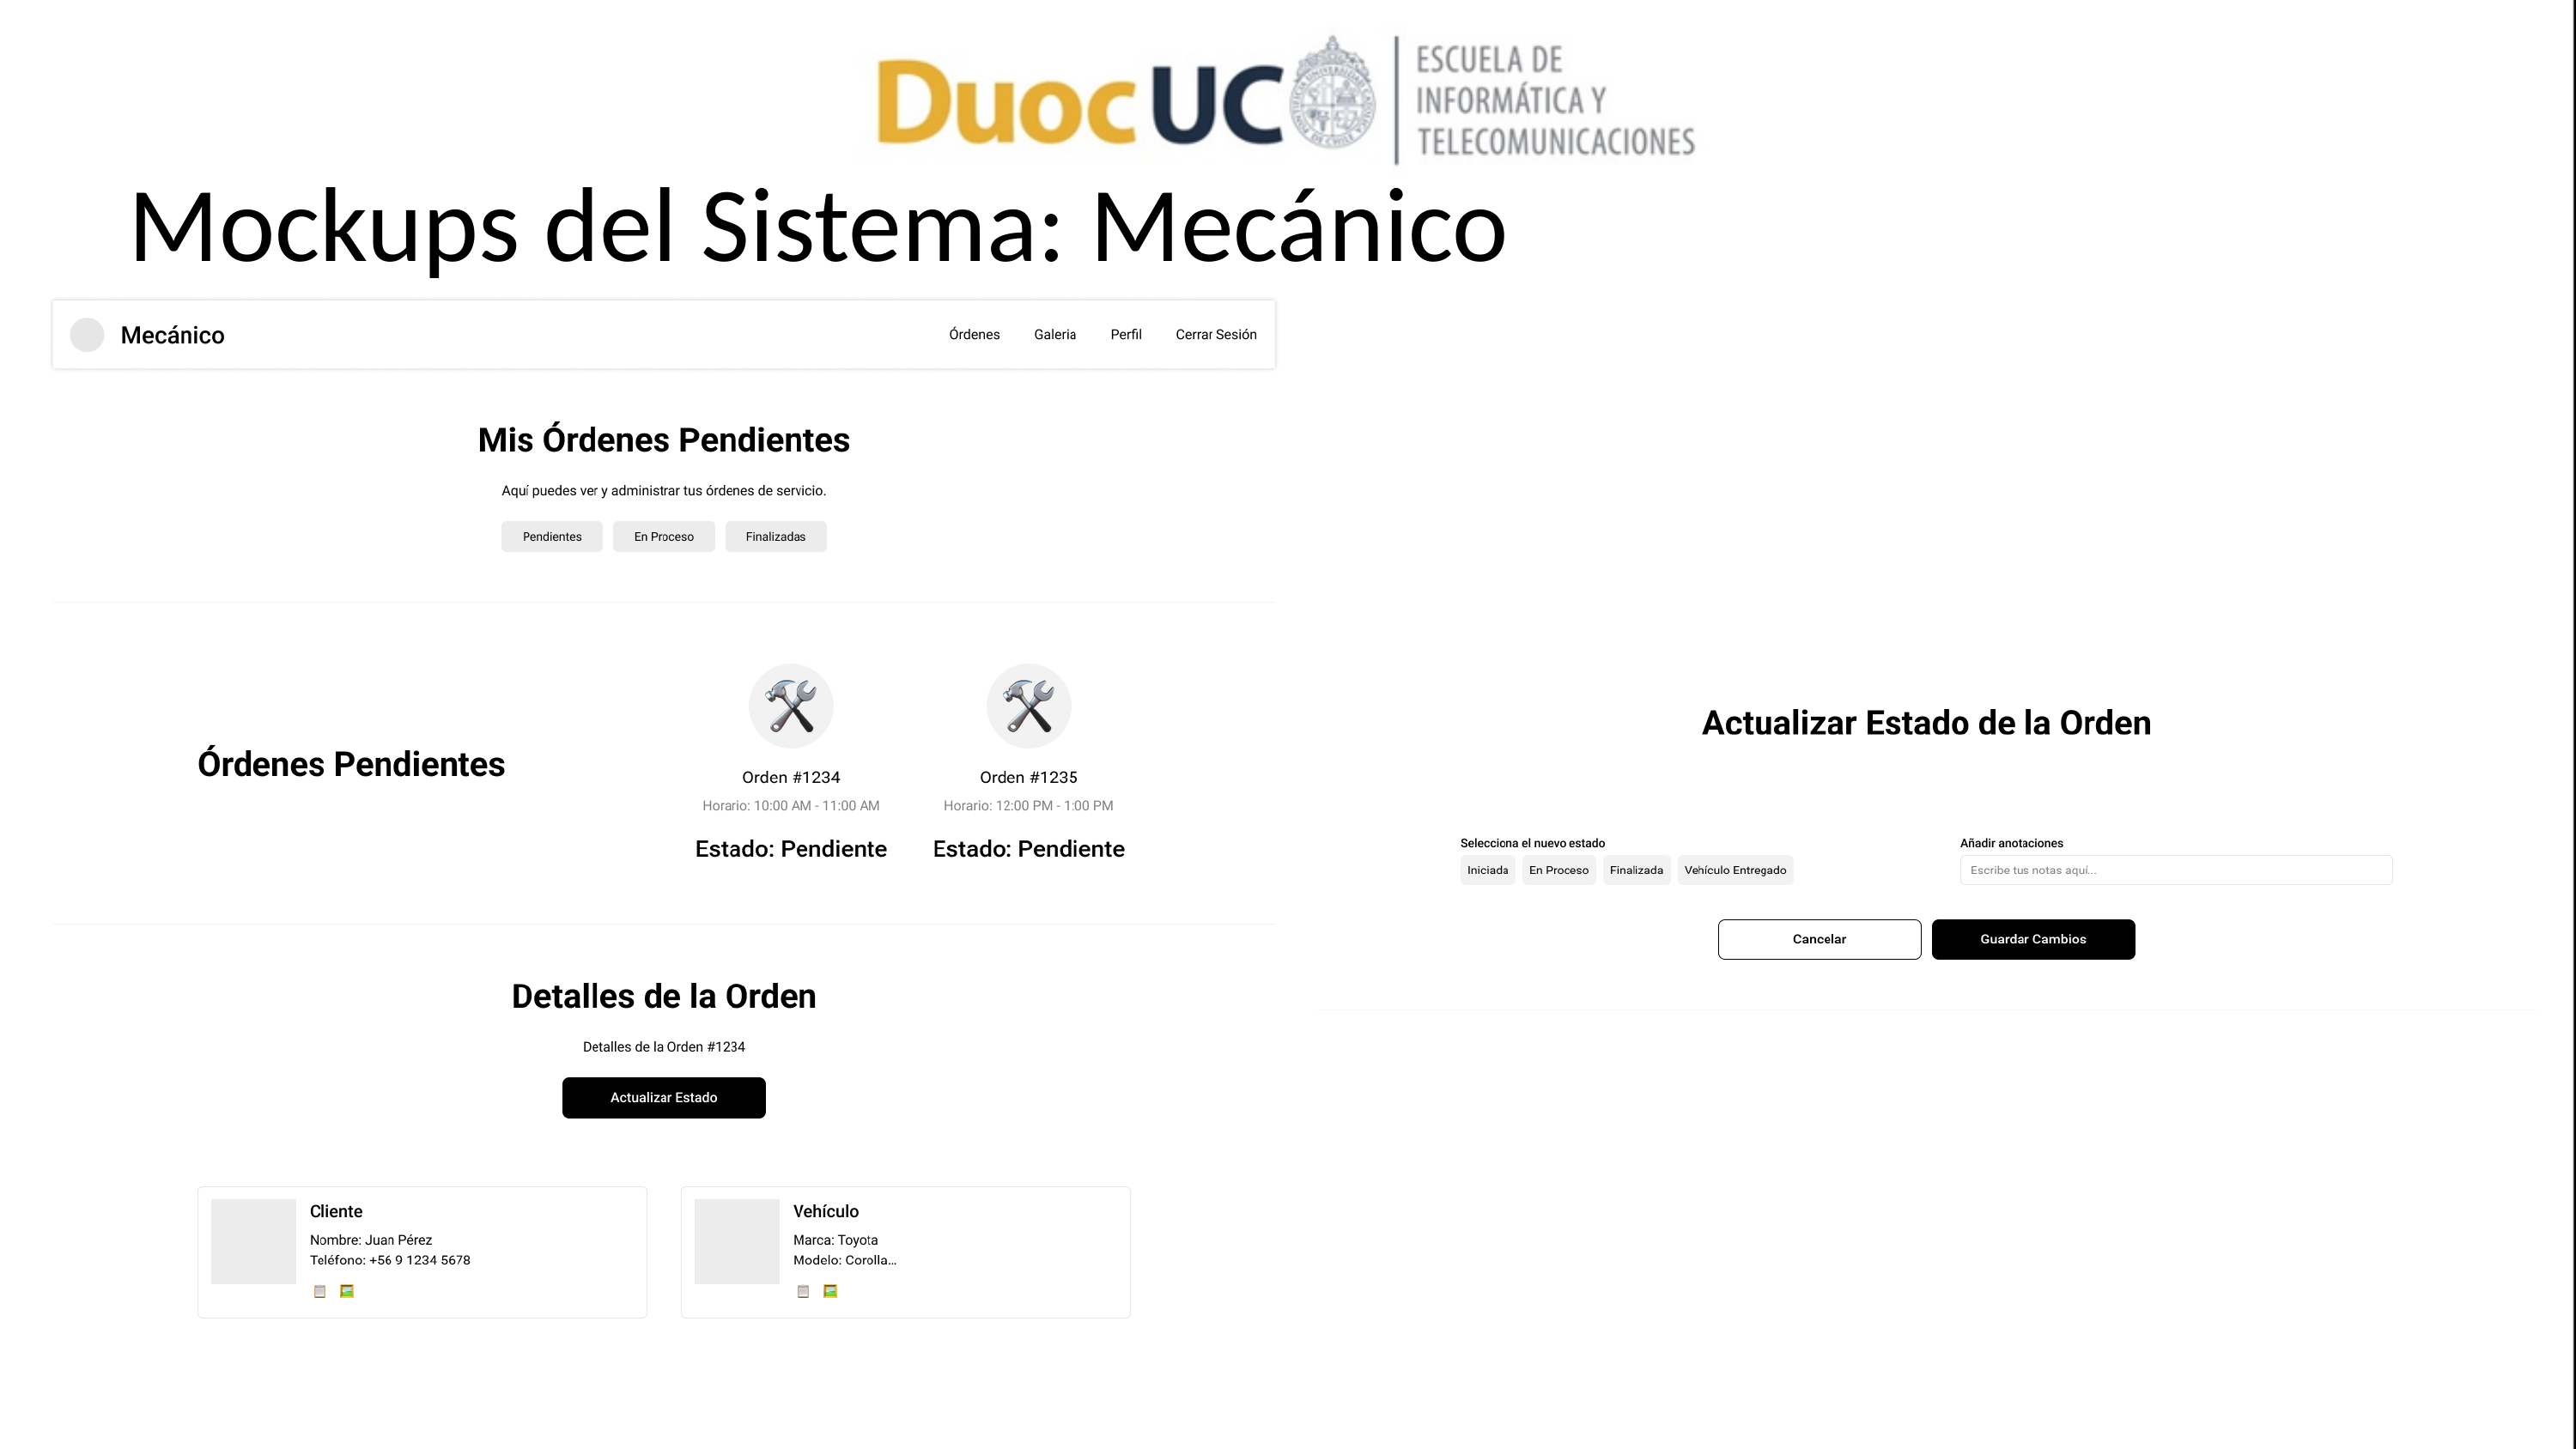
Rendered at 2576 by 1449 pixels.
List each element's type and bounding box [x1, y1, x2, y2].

text_box [0, 0, 2576, 1449]
picture [47, 295, 1279, 1379]
text_box [128, 155, 2351, 274]
picture [1309, 664, 2543, 1010]
